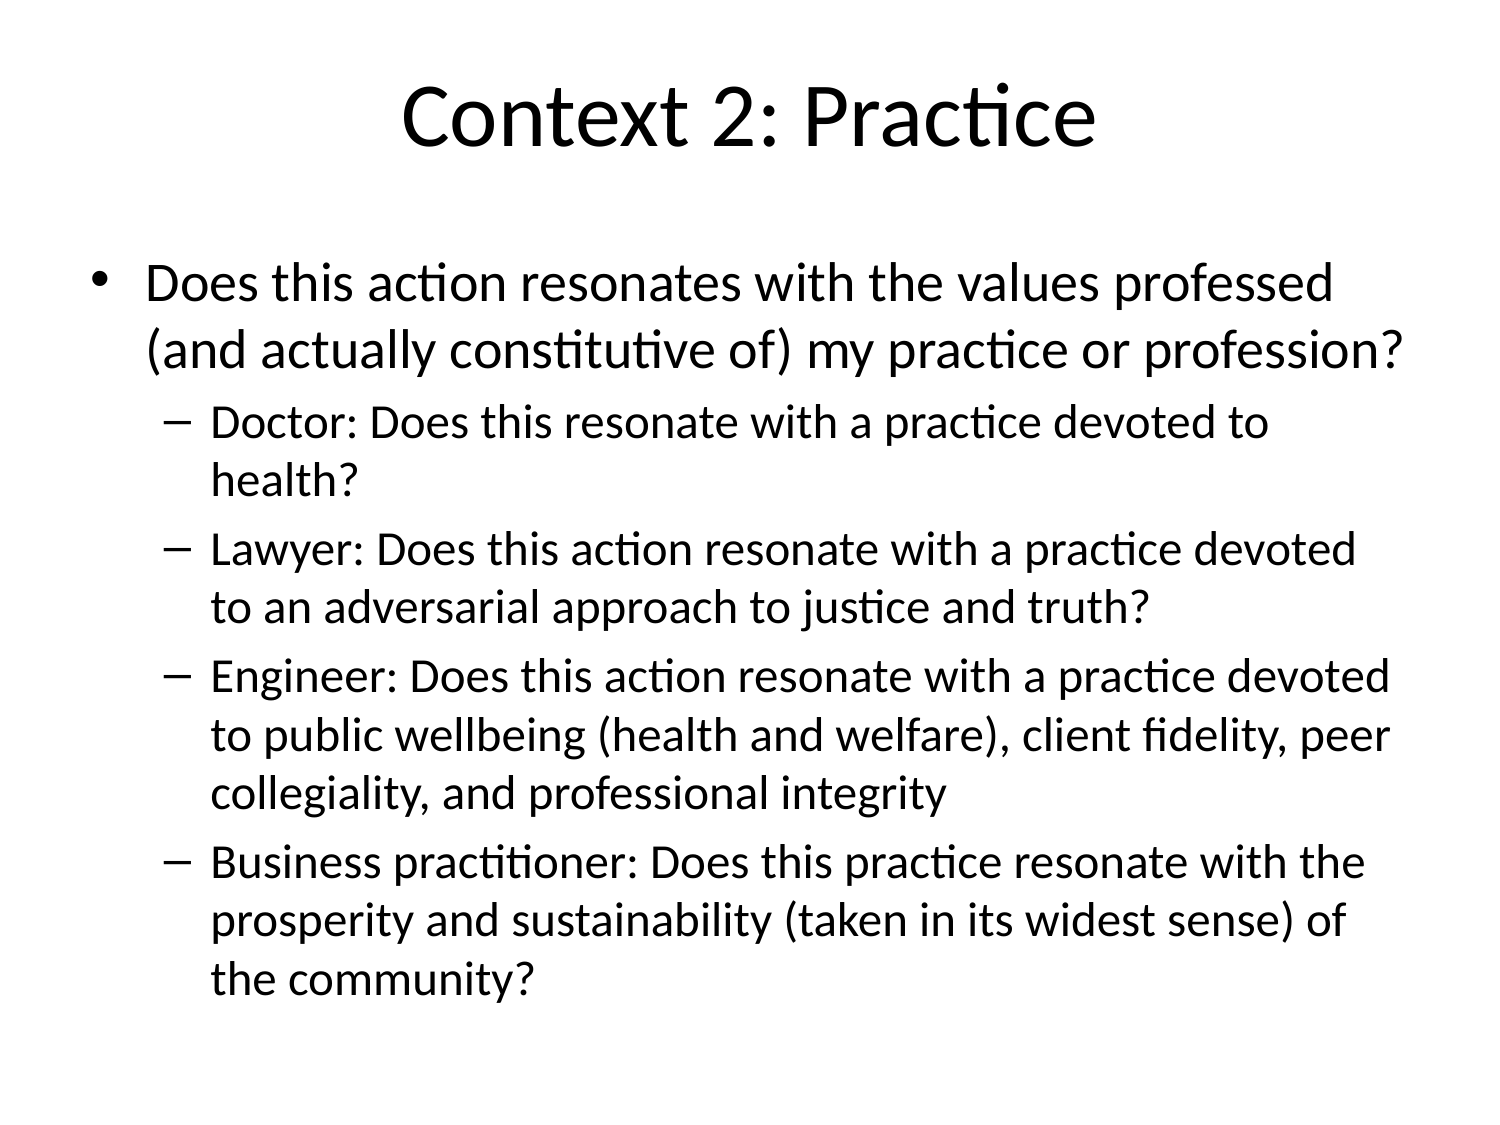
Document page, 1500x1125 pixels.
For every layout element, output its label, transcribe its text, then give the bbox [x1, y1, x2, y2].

list Does this action resonates with the values professed (and actually constitutive of) my practice or profession? Doctor: Does this resonate with a practice devoted to health? Lawyer: Does this action resonate with a practice devoted to an adversarial approach to justice and truth? Engineer: Does this action resonate with a practice devoted to public wellbeing (health and welfare), client fidelity, peer collegiality, and professional integrity Business practitioner: Does this practice resonate with the prosperity and sustainability (taken in its widest sense) of the community? [75, 237, 1425, 1088]
title Context 2: Practice [75, 45, 1425, 175]
